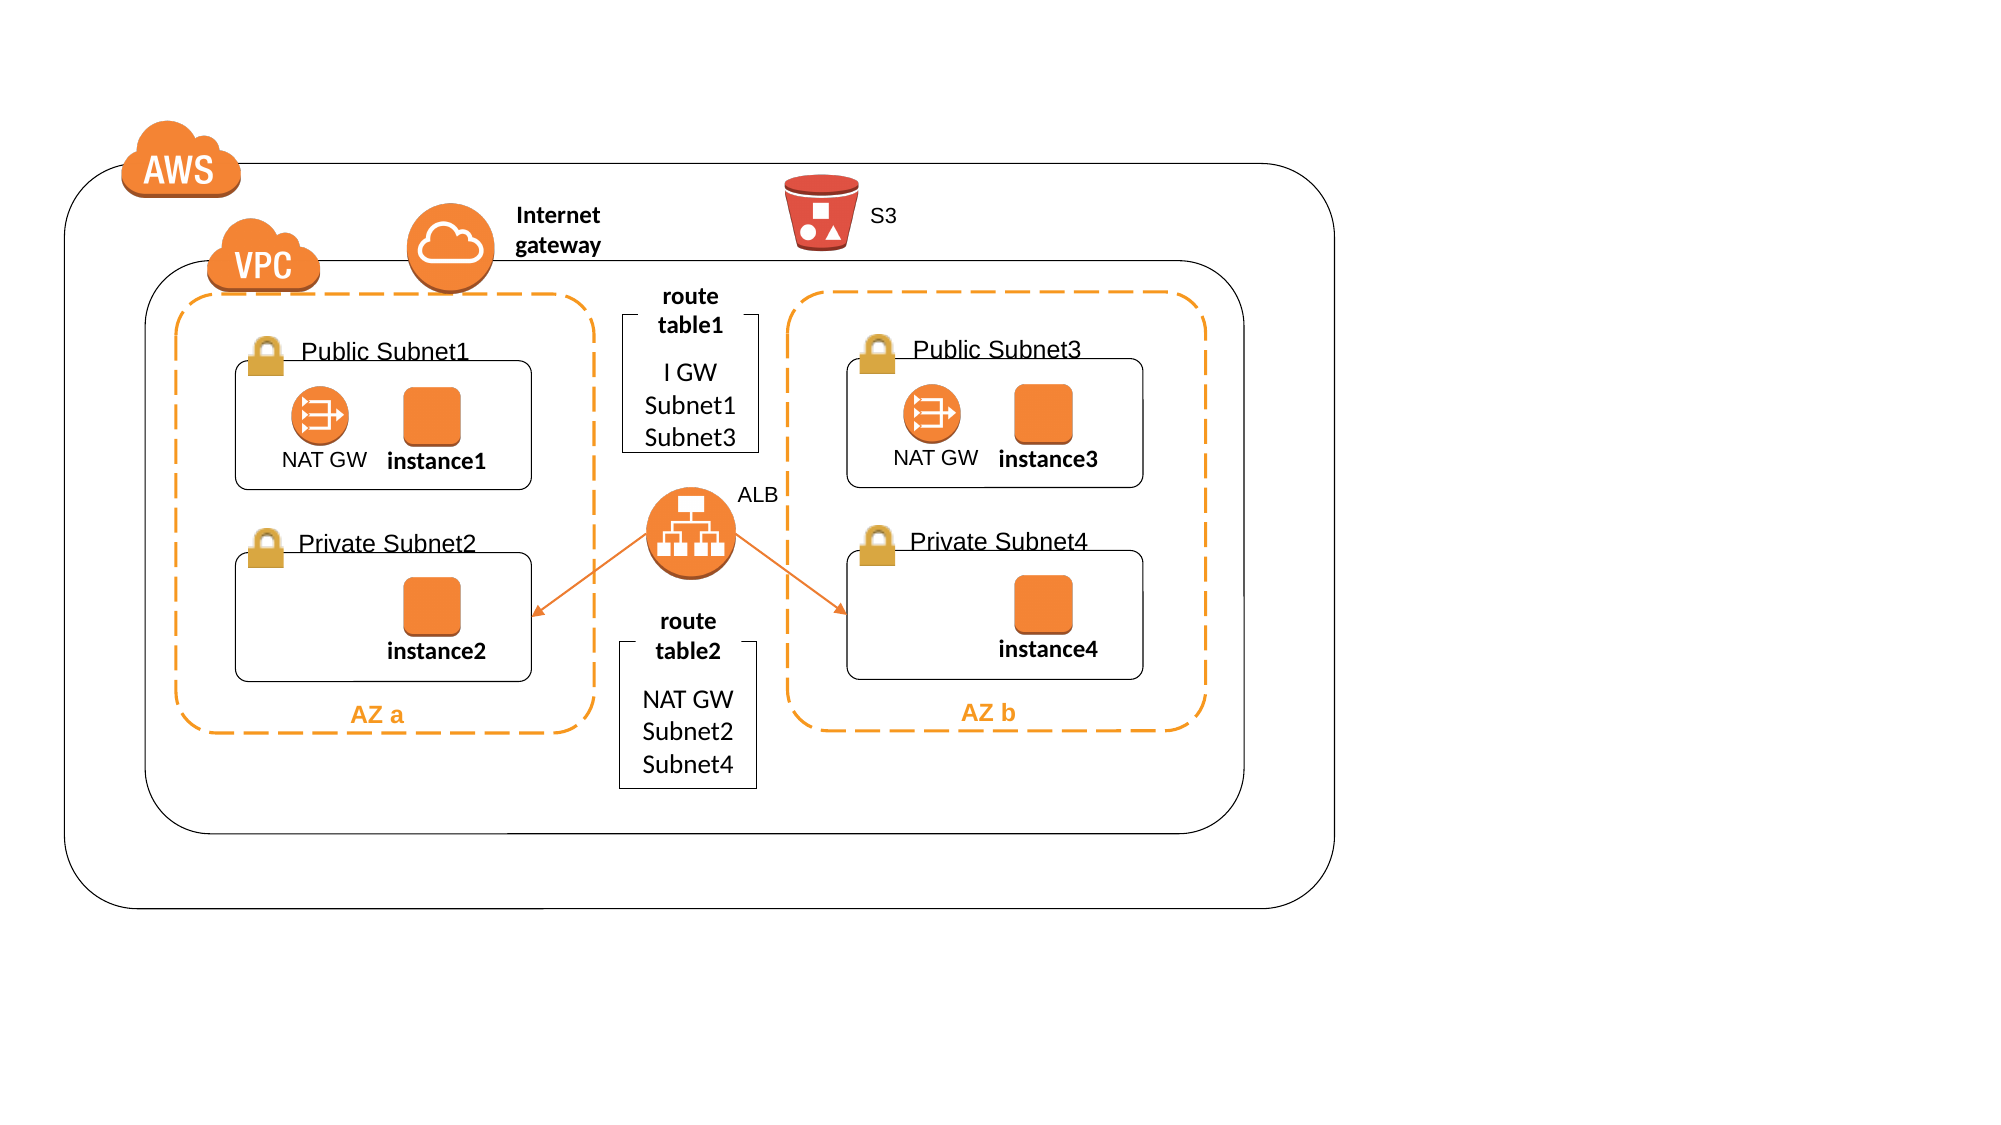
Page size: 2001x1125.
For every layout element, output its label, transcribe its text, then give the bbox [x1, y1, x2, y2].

picture [248, 336, 284, 376]
text_box I GW Subnet1 Subnet3 [622, 314, 759, 453]
text_box NAT GW [874, 436, 998, 477]
picture [403, 387, 461, 447]
text_box AZ a [304, 690, 450, 736]
picture [1014, 384, 1073, 445]
picture [903, 384, 961, 444]
picture [646, 487, 736, 580]
text_box NAT GW Subnet2 Subnet4 [619, 641, 757, 789]
text_box S3 [859, 194, 933, 236]
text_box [735, 533, 848, 615]
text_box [531, 533, 647, 618]
picture [859, 525, 896, 566]
text_box instance2 [384, 634, 490, 680]
text_box [63, 162, 1336, 910]
text_box route table2 [635, 604, 742, 650]
text_box ALB [709, 473, 808, 515]
text_box Private Subnet2 [260, 520, 516, 565]
picture [291, 386, 349, 446]
picture [248, 527, 284, 568]
text_box [234, 552, 532, 683]
text_box route table1 [638, 279, 744, 325]
text_box instance1 [384, 444, 490, 490]
text_box NAT GW [263, 438, 386, 480]
picture [120, 119, 242, 199]
text_box [175, 293, 595, 734]
text_box Internet gateway [506, 198, 612, 244]
picture [859, 333, 896, 374]
text_box instance4 [996, 632, 1101, 678]
text_box AZ b [915, 688, 1062, 734]
picture [784, 174, 859, 252]
text_box [144, 260, 1245, 835]
text_box [846, 549, 1144, 680]
text_box Private Subnet4 [871, 518, 1127, 563]
text_box instance3 [996, 442, 1101, 488]
picture [403, 577, 461, 637]
text_box [786, 291, 1207, 732]
picture [206, 217, 321, 292]
picture [1014, 575, 1073, 635]
picture [406, 202, 495, 295]
